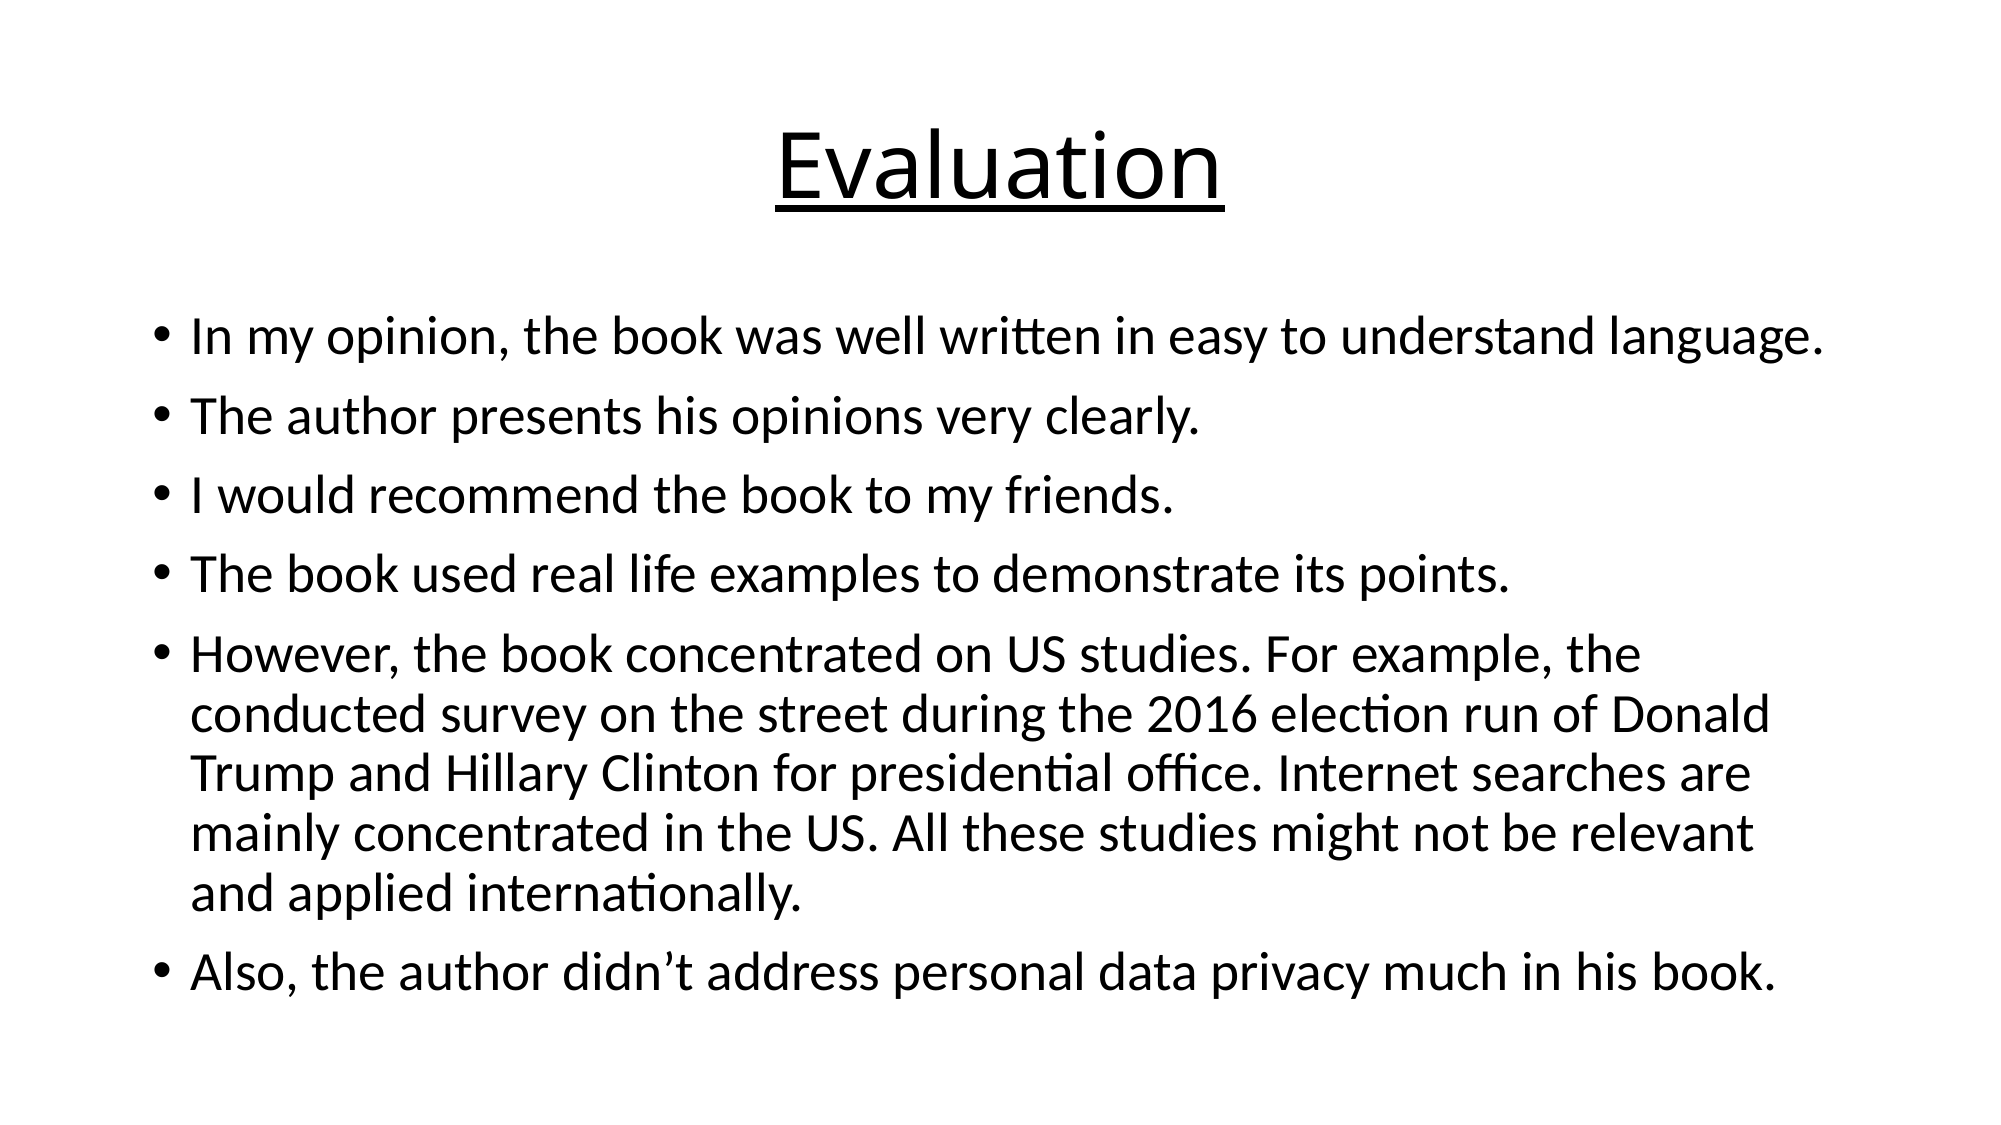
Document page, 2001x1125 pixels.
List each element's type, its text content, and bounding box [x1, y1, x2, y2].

title Evaluation [137, 59, 1863, 278]
list In my opinion, the book was well written in easy to understand language. The author presents his opinions very clearly. I would recommend the book to my friends. The book used real life examples to demonstrate its points. However, the book concentrated on US studies. For example, the conducted survey on the street during the 2016 election run of Donald Trump and Hillary Clinton for presidential office. Internet searches are mainly concentrated in the US. All these studies might not be relevant and applied internationally. Also, the author didn’t address personal data privacy much in his book. [137, 299, 1863, 1014]
